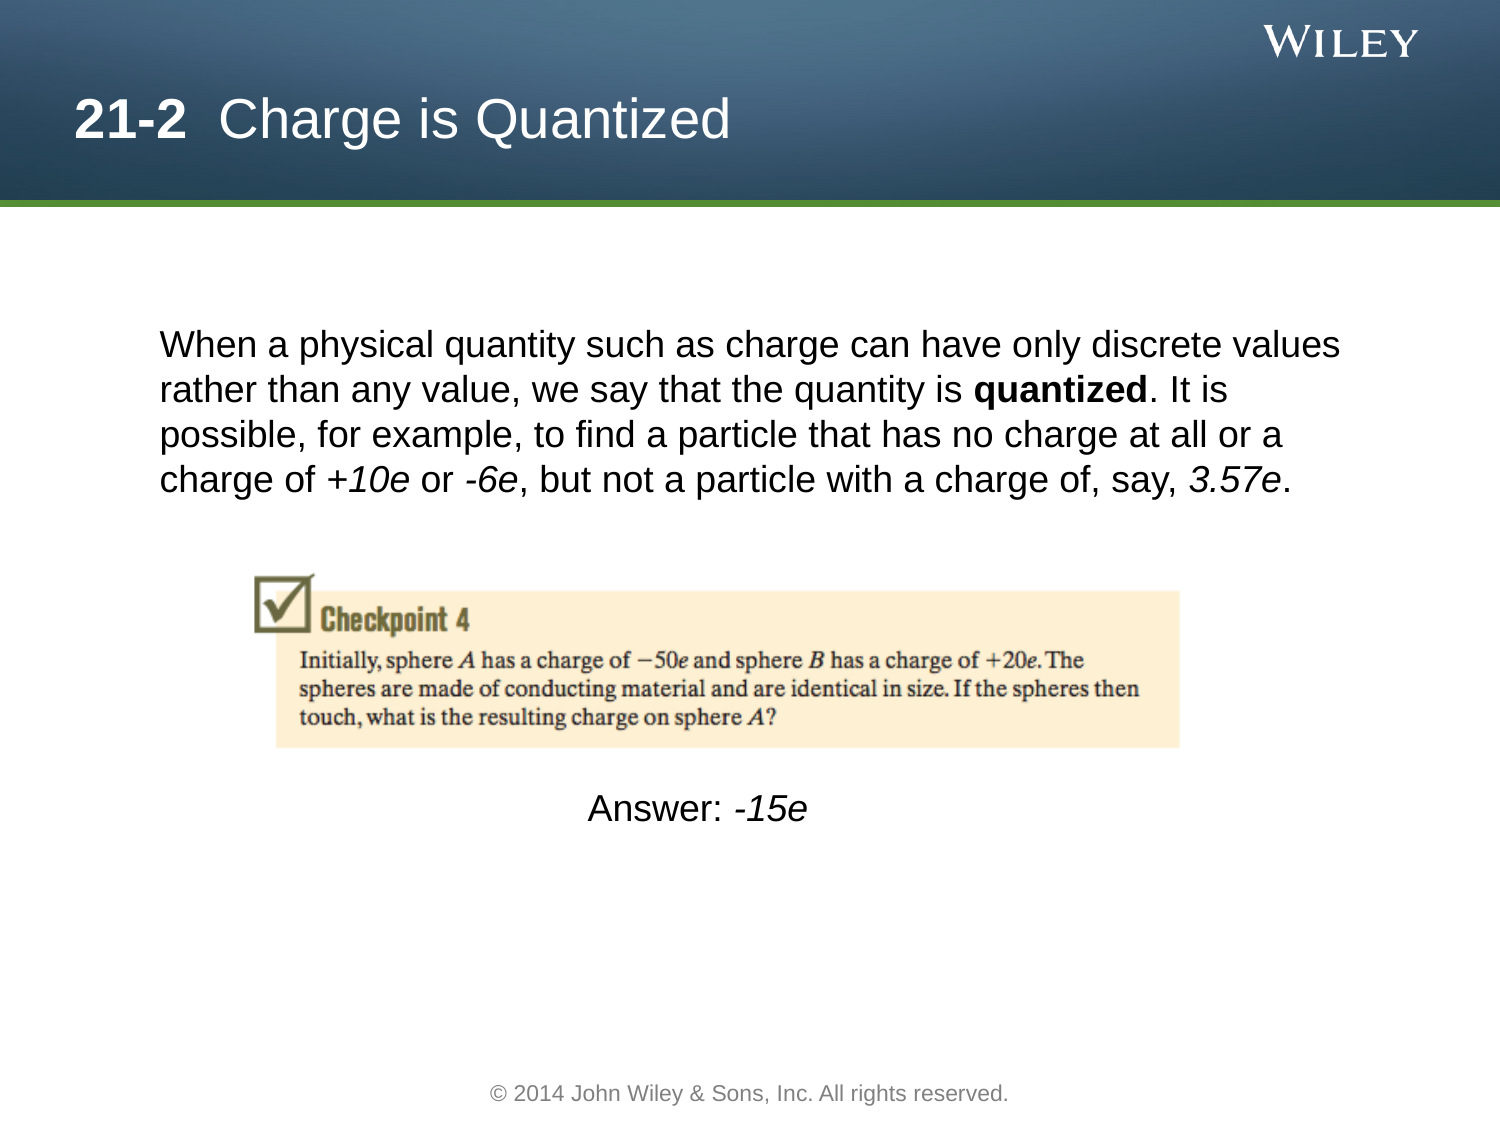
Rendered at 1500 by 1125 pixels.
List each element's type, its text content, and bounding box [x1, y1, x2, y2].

text_box Answer: -15e [572, 785, 824, 837]
title 21-2 Charge is Quantized [74, 44, 1425, 191]
footer © 2014 John Wiley & Sons, Inc. All rights reserved. [294, 1058, 1206, 1125]
picture [243, 567, 1212, 777]
text_box When a physical quantity such as charge can have only discrete values rather than any value, we say that the quantity is quantized. It is possible, for example, to find a particle that has no charge at all or a charge of +10e or -6e, but not a particle with a charge of, say, 3.57e. [144, 312, 1372, 553]
picture [0, 0, 1500, 207]
